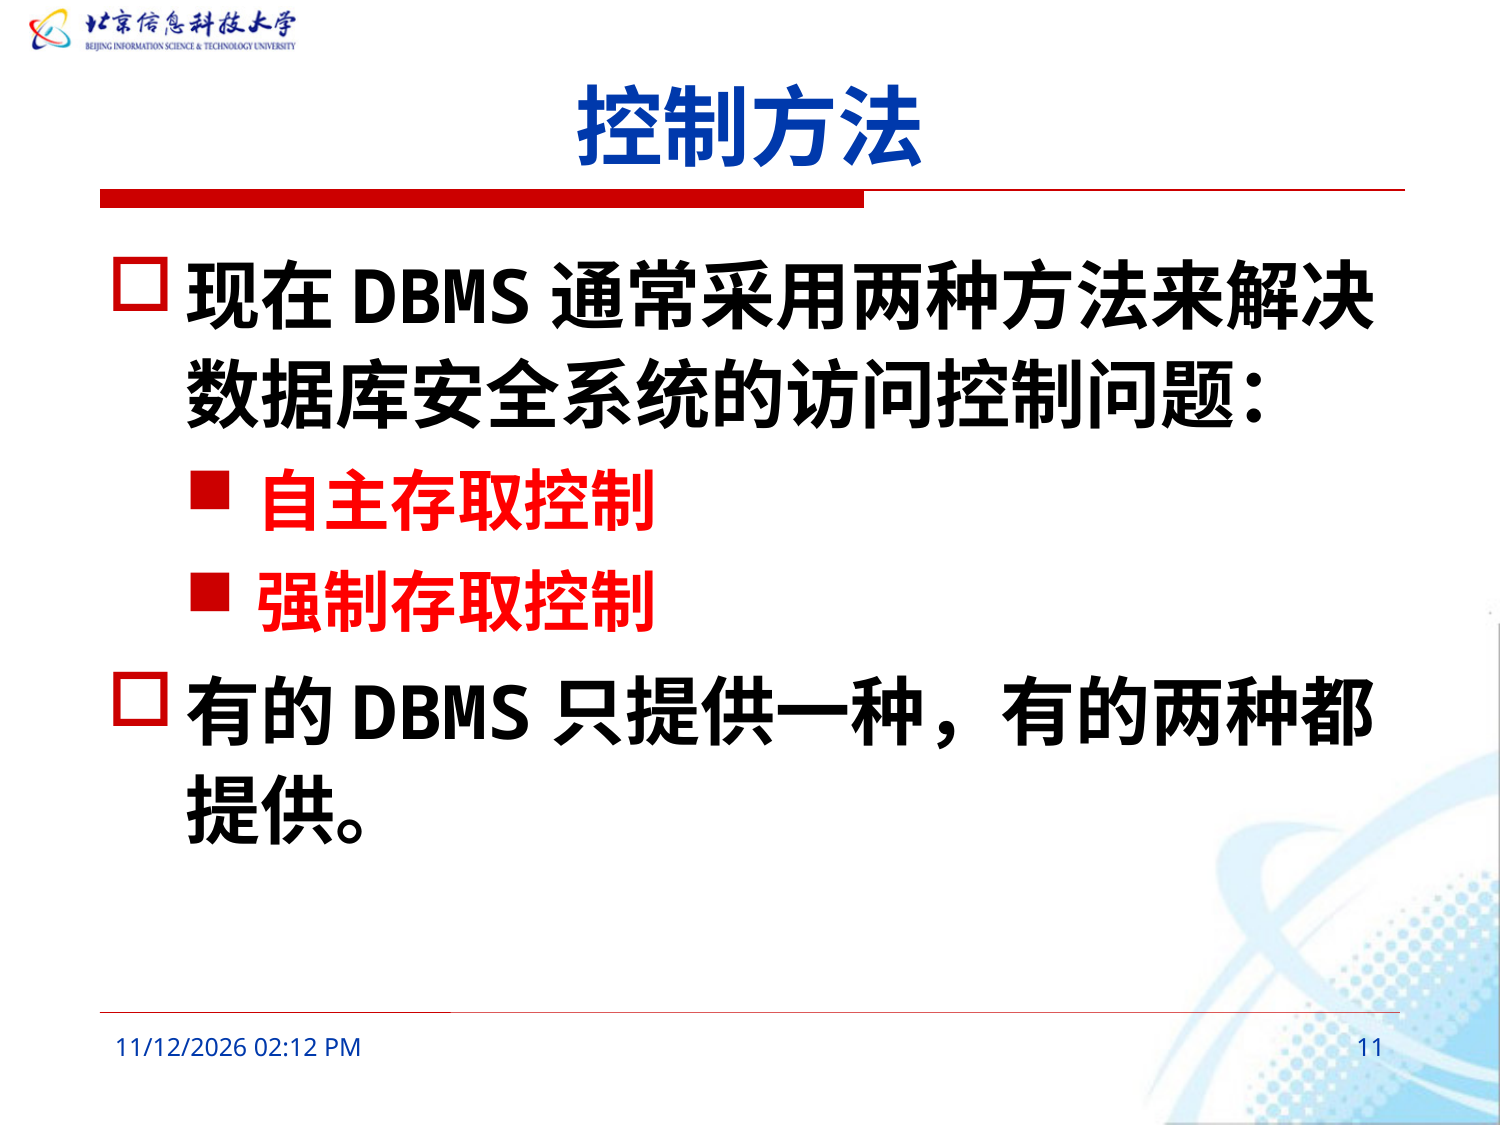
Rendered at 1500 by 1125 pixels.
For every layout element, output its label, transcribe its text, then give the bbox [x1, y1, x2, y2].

slide_number 11 [1074, 1024, 1401, 1103]
list 现在DBMS通常采用两种方法来解决数据库安全系统的访问控制问题： 自主存取控制 强制存取控制 有的DBMS只提供一种，有的两种都提供。 [92, 231, 1406, 1000]
title 控制方法 [93, 49, 1407, 185]
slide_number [99, 1024, 432, 1103]
picture [0, 0, 1500, 1125]
